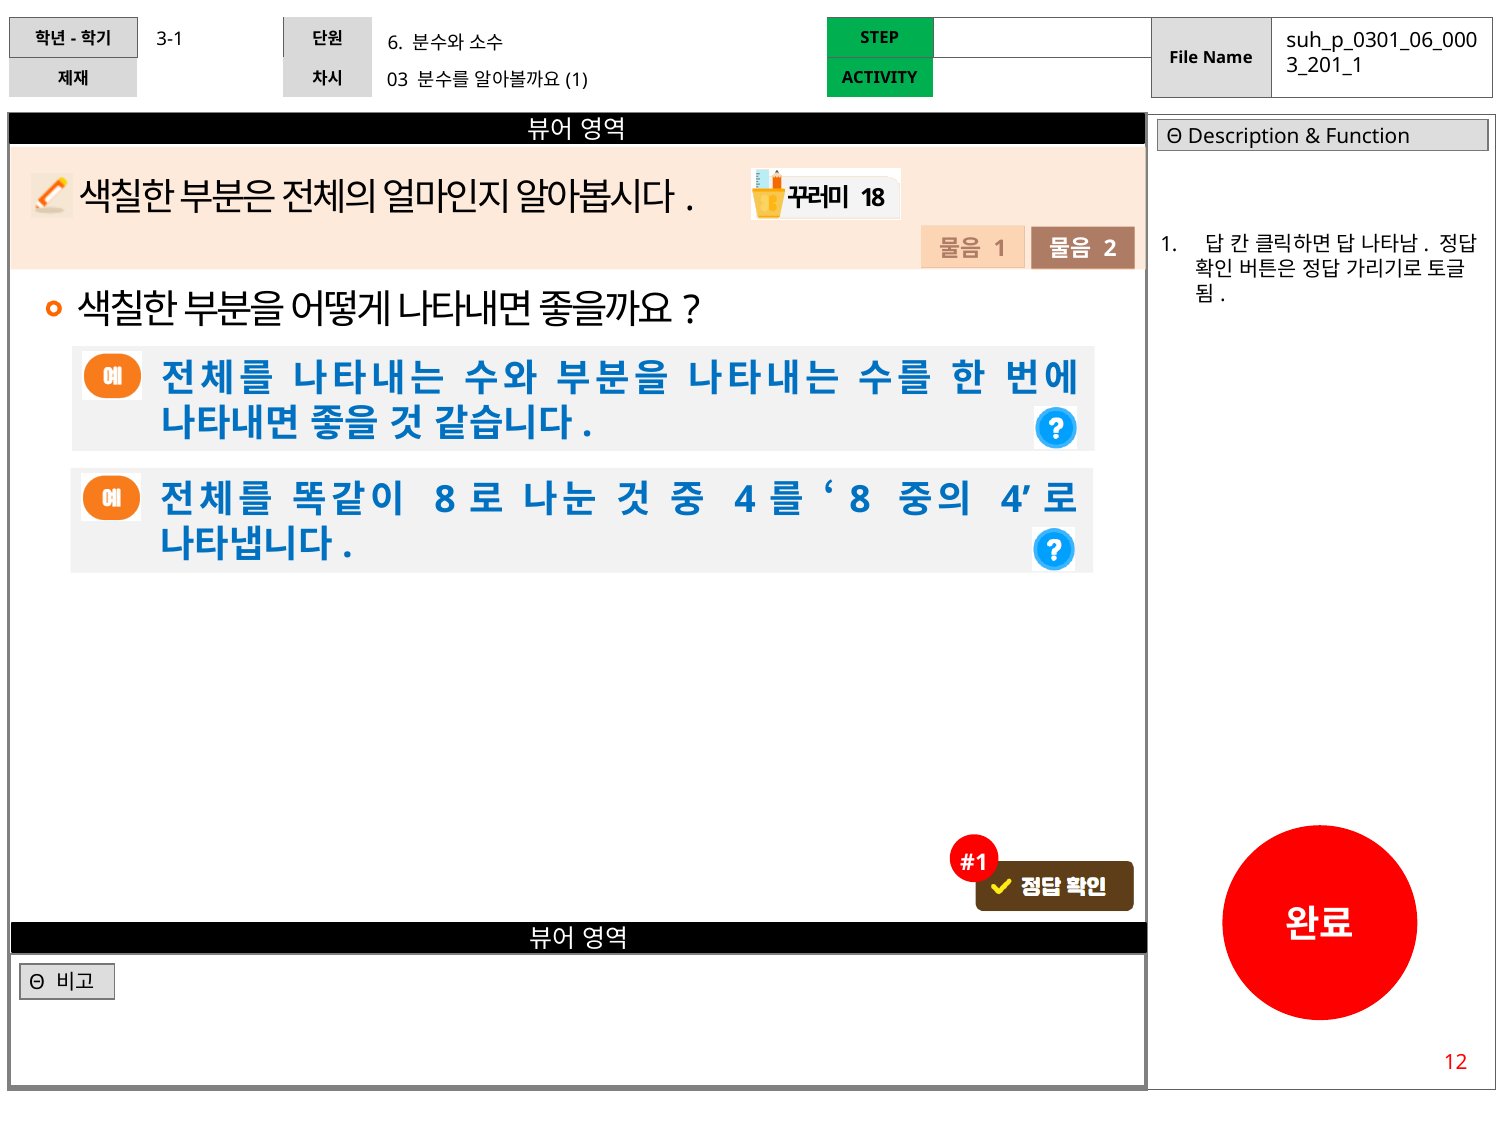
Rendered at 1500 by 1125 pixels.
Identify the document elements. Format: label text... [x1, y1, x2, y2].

text_box 완료 [1220, 823, 1420, 1023]
picture [80, 473, 141, 522]
picture [1033, 405, 1077, 449]
table_header Θ Description & Function [1158, 120, 1487, 150]
text_box 전체를 똑같이 8로 나눈 것 중 4를 ‘8 중의 4’로 나타냅니다. [70, 467, 1094, 573]
text_box 답 칸 클릭하면 답 나타남. 정답 확인 버튼은 정답 가리기로 토글 됨. [1145, 160, 1500, 438]
text_box 색칠한 부분을 어떻게 나타내면 좋을까요? [61, 276, 1131, 339]
text_box 색칠한 부분은 전체의 얼마인지 알아봅시다. [63, 165, 1145, 225]
text_box 3-1 [141, 18, 284, 55]
text_box #1 [947, 832, 1001, 884]
text_box 전체를 나타내는 수와 부분을 나타내는 수를 한 번에 나타내면 좋을 것 같습니다. [72, 346, 1095, 451]
picture [82, 351, 143, 400]
picture [31, 173, 73, 218]
picture [973, 857, 1137, 912]
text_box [750, 167, 910, 220]
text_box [920, 225, 1136, 270]
text_box 6. 분수와 소수 [372, 23, 828, 48]
text_box [9, 145, 1148, 272]
picture [1032, 527, 1076, 571]
picture [43, 297, 63, 319]
text_box 03 분수를 알아볼까요(1) [372, 60, 821, 96]
text_box suh_p_0301_06_0003_201_1 [1271, 18, 1500, 84]
